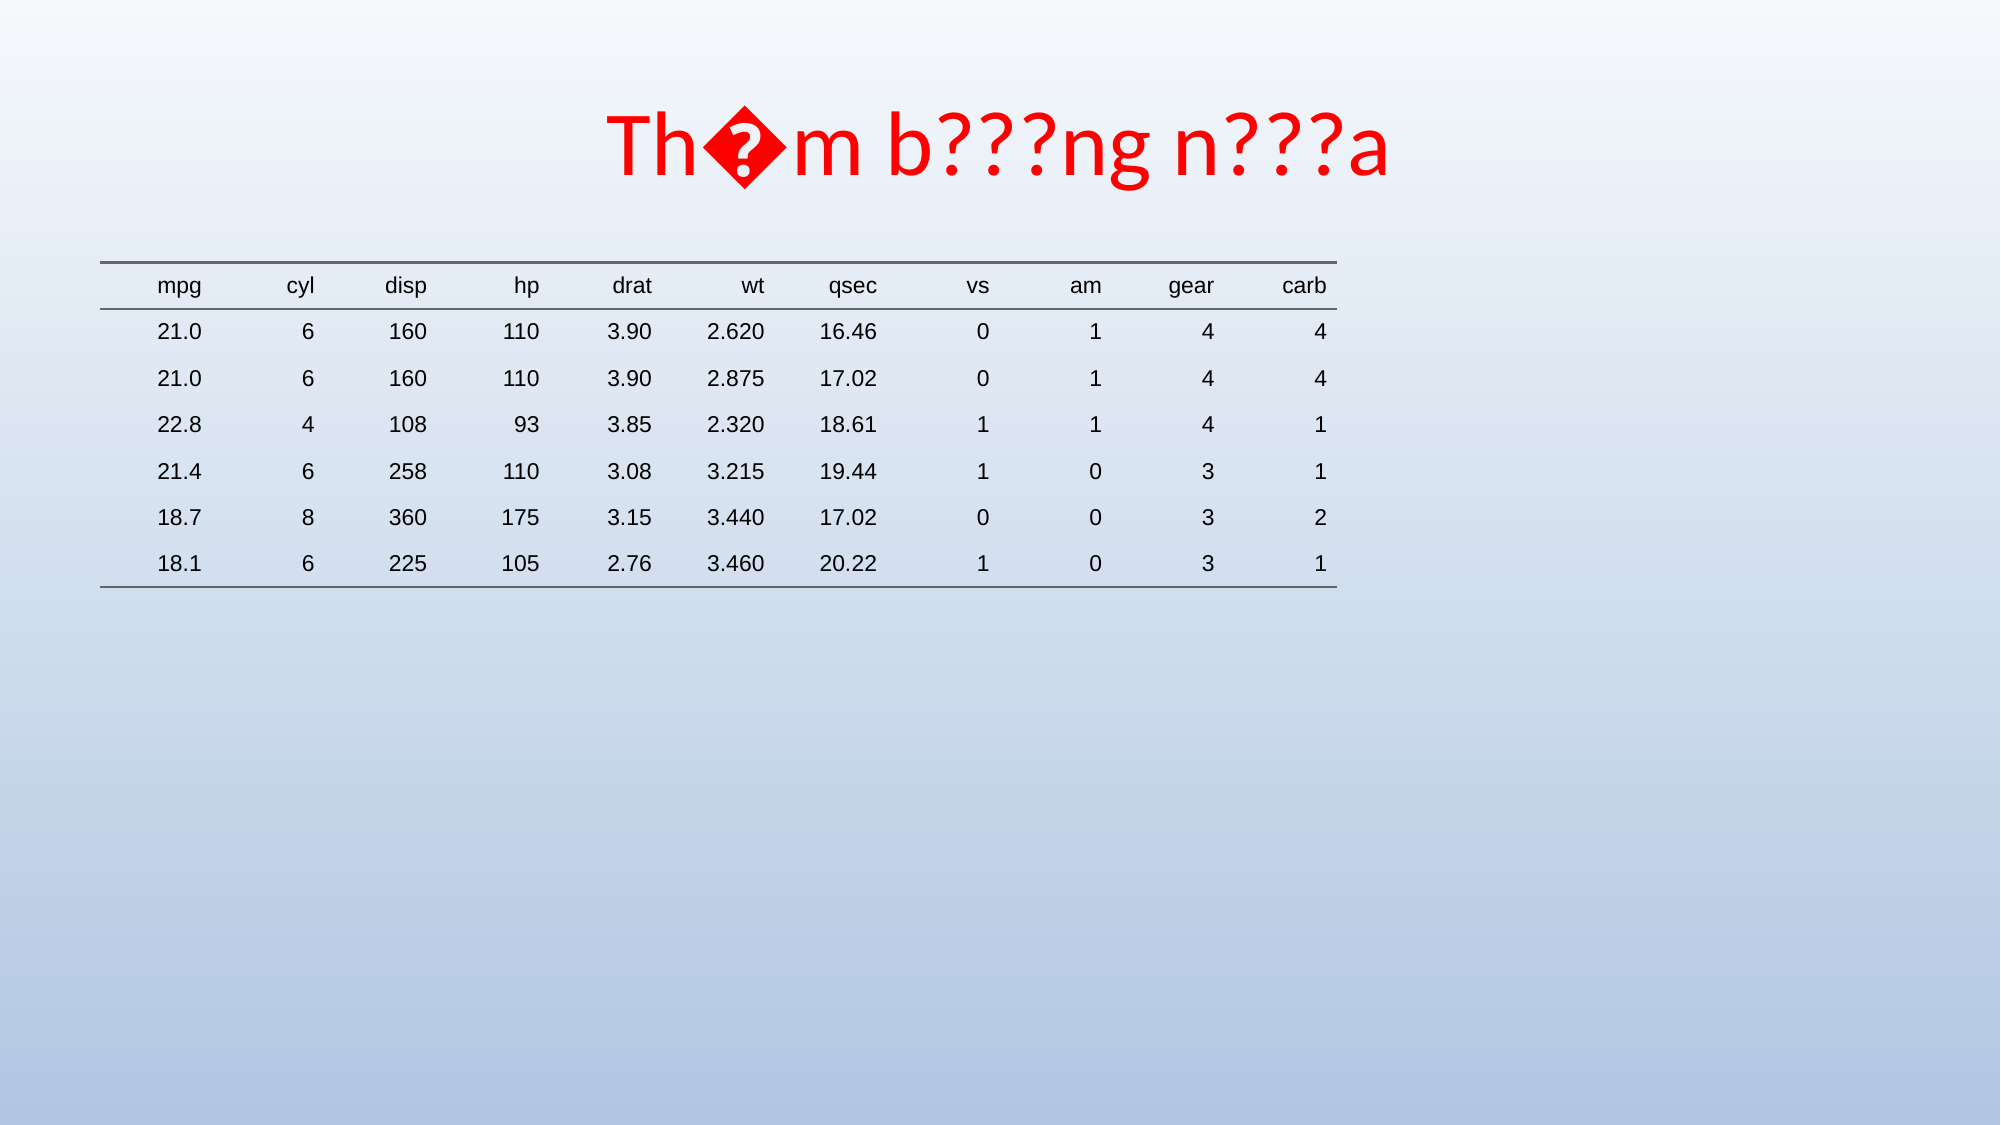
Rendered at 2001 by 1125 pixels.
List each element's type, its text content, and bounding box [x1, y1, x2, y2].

table_cell 160 [325, 355, 437, 402]
table_cell 4 [1225, 310, 1337, 355]
table_cell 1 [1225, 541, 1337, 586]
table_cell 93 [437, 402, 550, 448]
table_header disp [325, 264, 437, 308]
table_cell 3 [1112, 541, 1225, 586]
table_cell 18.7 [100, 494, 212, 541]
table_cell 6 [212, 310, 325, 355]
table_cell 3.15 [550, 494, 662, 541]
table_cell 6 [212, 541, 325, 586]
table_cell 3 [1112, 448, 1225, 494]
table_cell 18.61 [775, 402, 887, 448]
table_cell 0 [1000, 494, 1112, 541]
table_cell 0 [887, 494, 1000, 541]
table_cell 1 [1000, 402, 1112, 448]
table_cell 2 [1225, 494, 1337, 541]
table_cell 17.02 [775, 494, 887, 541]
table_header drat [550, 264, 662, 308]
table_cell 0 [1000, 448, 1112, 494]
table_header vs [887, 264, 1000, 308]
table_cell 6 [212, 355, 325, 402]
table_cell 2.875 [662, 355, 775, 402]
table_cell 2.620 [662, 310, 775, 355]
table_cell 3.440 [662, 494, 775, 541]
table_cell 110 [437, 310, 550, 355]
table_cell 160 [325, 310, 437, 355]
table_cell 4 [212, 402, 325, 448]
table_cell 0 [887, 355, 1000, 402]
table_cell 1 [887, 448, 1000, 494]
table_cell 6 [212, 448, 325, 494]
table_cell 0 [1000, 541, 1112, 586]
table_cell 2.320 [662, 402, 775, 448]
table_cell 3.460 [662, 541, 775, 586]
table_cell 21.0 [100, 355, 212, 402]
table_cell 105 [437, 541, 550, 586]
table_cell 4 [1225, 355, 1337, 402]
table_cell 17.02 [775, 355, 887, 402]
table_cell 19.44 [775, 448, 887, 494]
table_cell 1 [887, 541, 1000, 586]
table_cell 3.215 [662, 448, 775, 494]
table_cell 175 [437, 494, 550, 541]
table_cell 3.90 [550, 310, 662, 355]
table_cell 21.4 [100, 448, 212, 494]
table_header am [1000, 264, 1112, 308]
table_cell 360 [325, 494, 437, 541]
table_cell 8 [212, 494, 325, 541]
table_cell 110 [437, 448, 550, 494]
table_cell 3.08 [550, 448, 662, 494]
table_header gear [1112, 264, 1225, 308]
table_cell 18.1 [100, 541, 212, 586]
table_header mpg [100, 264, 212, 308]
title Th�m b???ng n???a [99, 45, 1900, 233]
table_cell 22.8 [100, 402, 212, 448]
table_cell 4 [1112, 402, 1225, 448]
table_cell 1 [1000, 310, 1112, 355]
table_cell 1 [1225, 402, 1337, 448]
table_header carb [1225, 264, 1337, 308]
table_header wt [662, 264, 775, 308]
table_header cyl [212, 264, 325, 308]
table_cell 108 [325, 402, 437, 448]
table_cell 2.76 [550, 541, 662, 586]
table_cell 20.22 [775, 541, 887, 586]
table_cell 3.85 [550, 402, 662, 448]
table_cell 4 [1112, 355, 1225, 402]
table_cell 1 [1000, 355, 1112, 402]
table_cell 4 [1112, 310, 1225, 355]
table_cell 110 [437, 355, 550, 402]
table_cell 0 [887, 310, 1000, 355]
table_cell 1 [1225, 448, 1337, 494]
table_cell 3.90 [550, 355, 662, 402]
table_cell 1 [887, 402, 1000, 448]
table_cell 21.0 [100, 310, 212, 355]
table_cell 3 [1112, 494, 1225, 541]
table_header qsec [775, 264, 887, 308]
table_cell 225 [325, 541, 437, 586]
table_cell 16.46 [775, 310, 887, 355]
table_header hp [437, 264, 550, 308]
table_cell 258 [325, 448, 437, 494]
